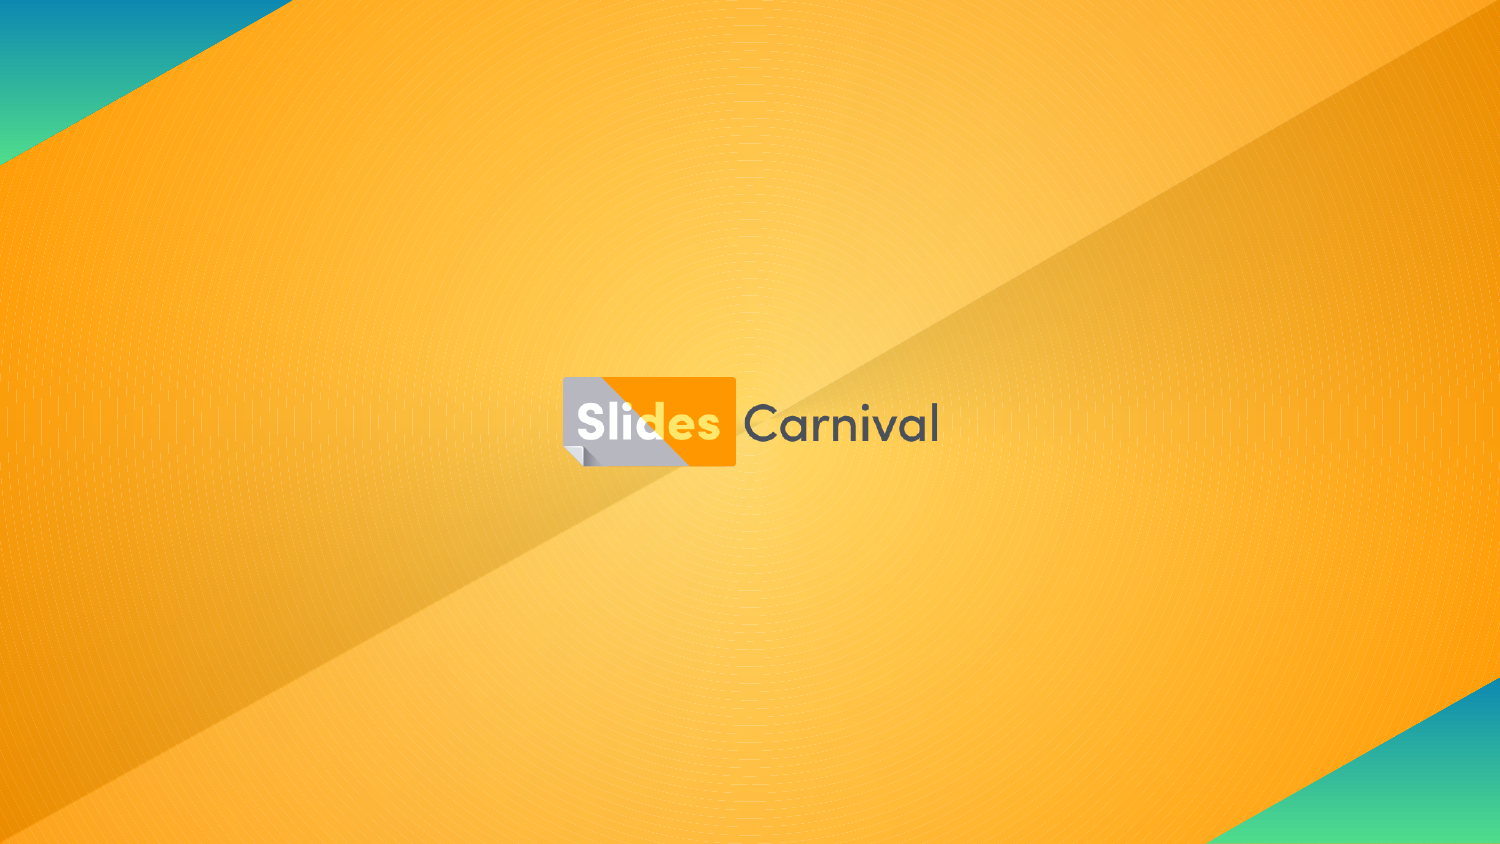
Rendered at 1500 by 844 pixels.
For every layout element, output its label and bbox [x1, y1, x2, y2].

picture [561, 376, 939, 468]
